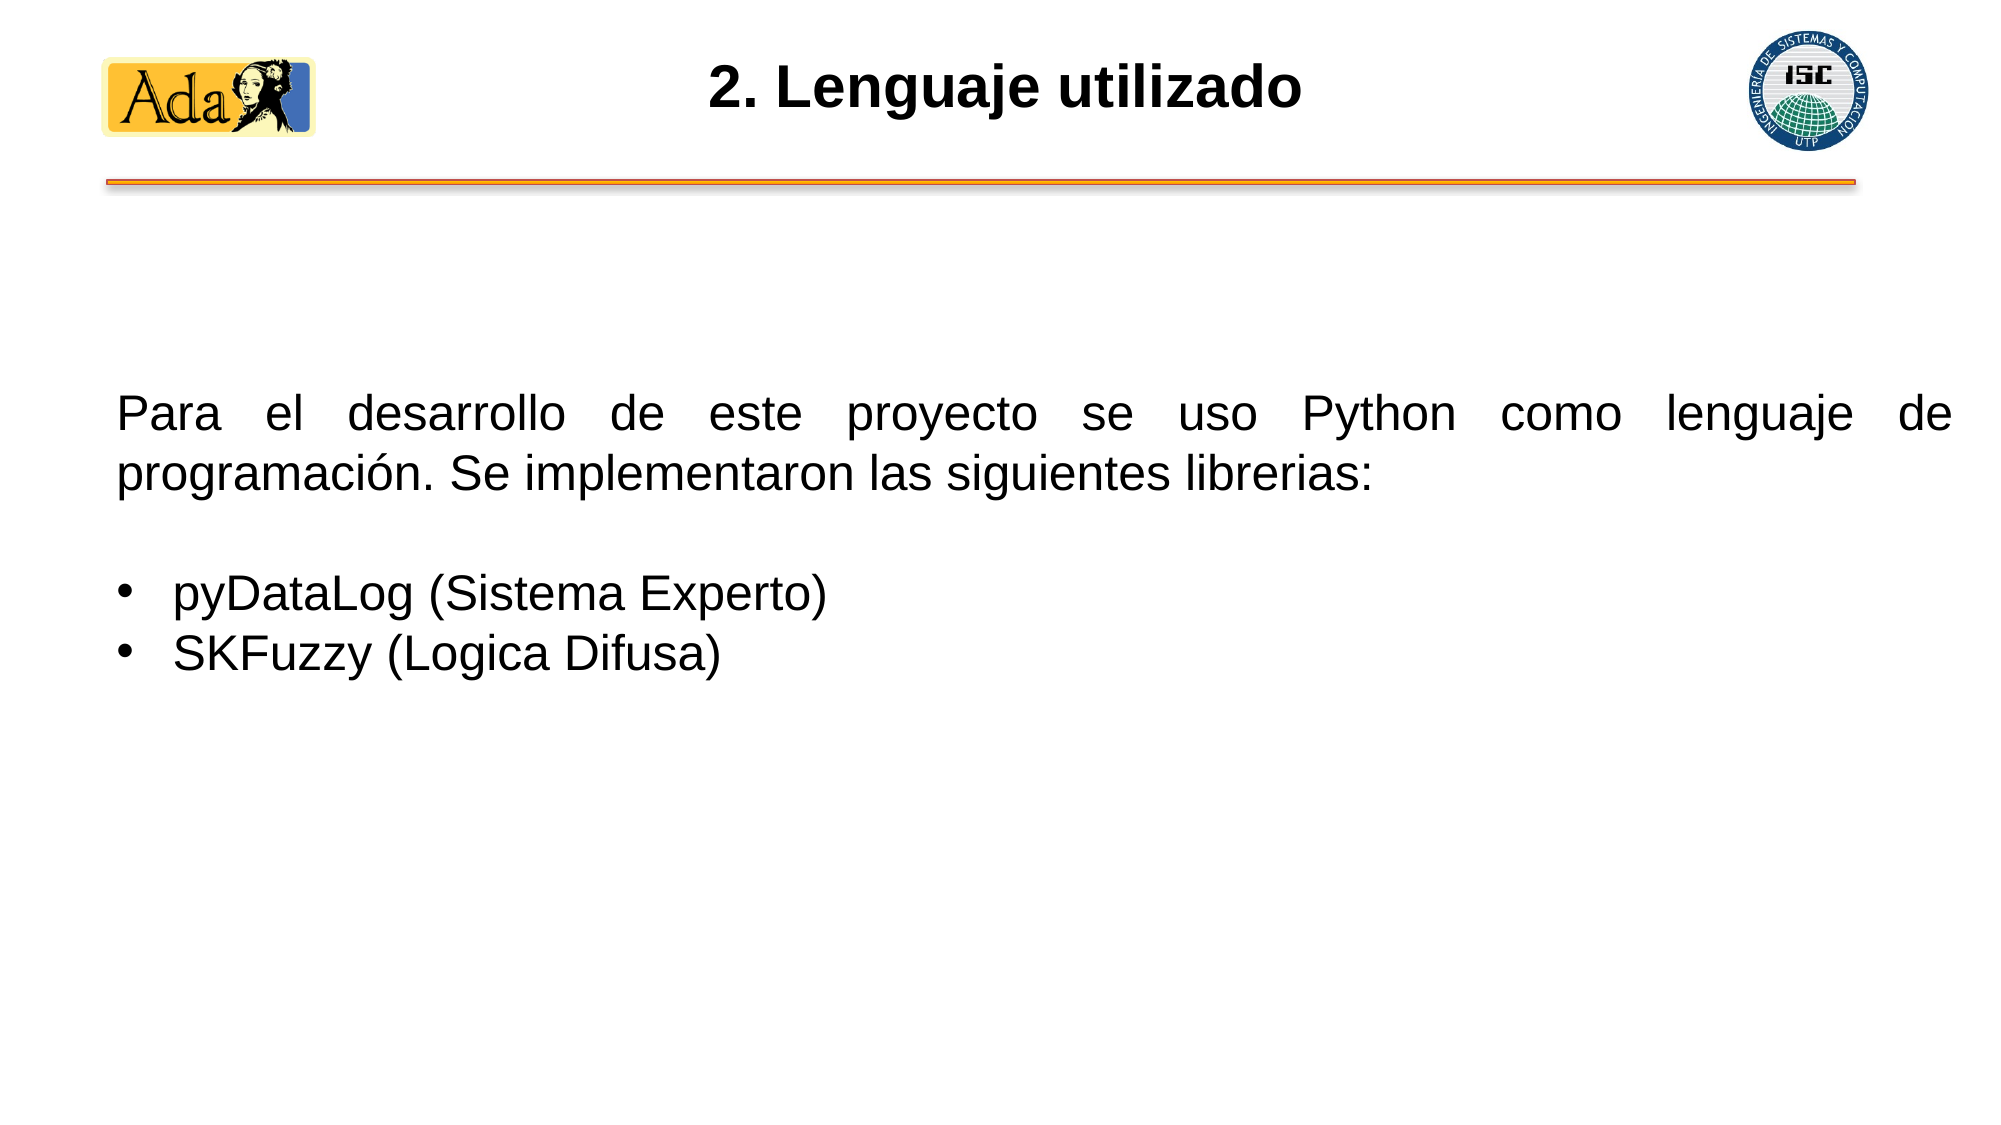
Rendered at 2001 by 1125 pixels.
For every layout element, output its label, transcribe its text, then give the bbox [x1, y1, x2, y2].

picture [101, 57, 317, 137]
text_box [106, 179, 1856, 185]
text_box 2. Lenguaje utilizado [143, 17, 1869, 150]
picture [1747, 29, 1869, 165]
text_box Para el desarrollo de este proyecto se uso Python como lenguaje de programación. Se implementaron las siguientes librerias: pyDataLog (Sistema Experto) SKFuzzy (Logica Difusa) [101, 373, 1969, 748]
